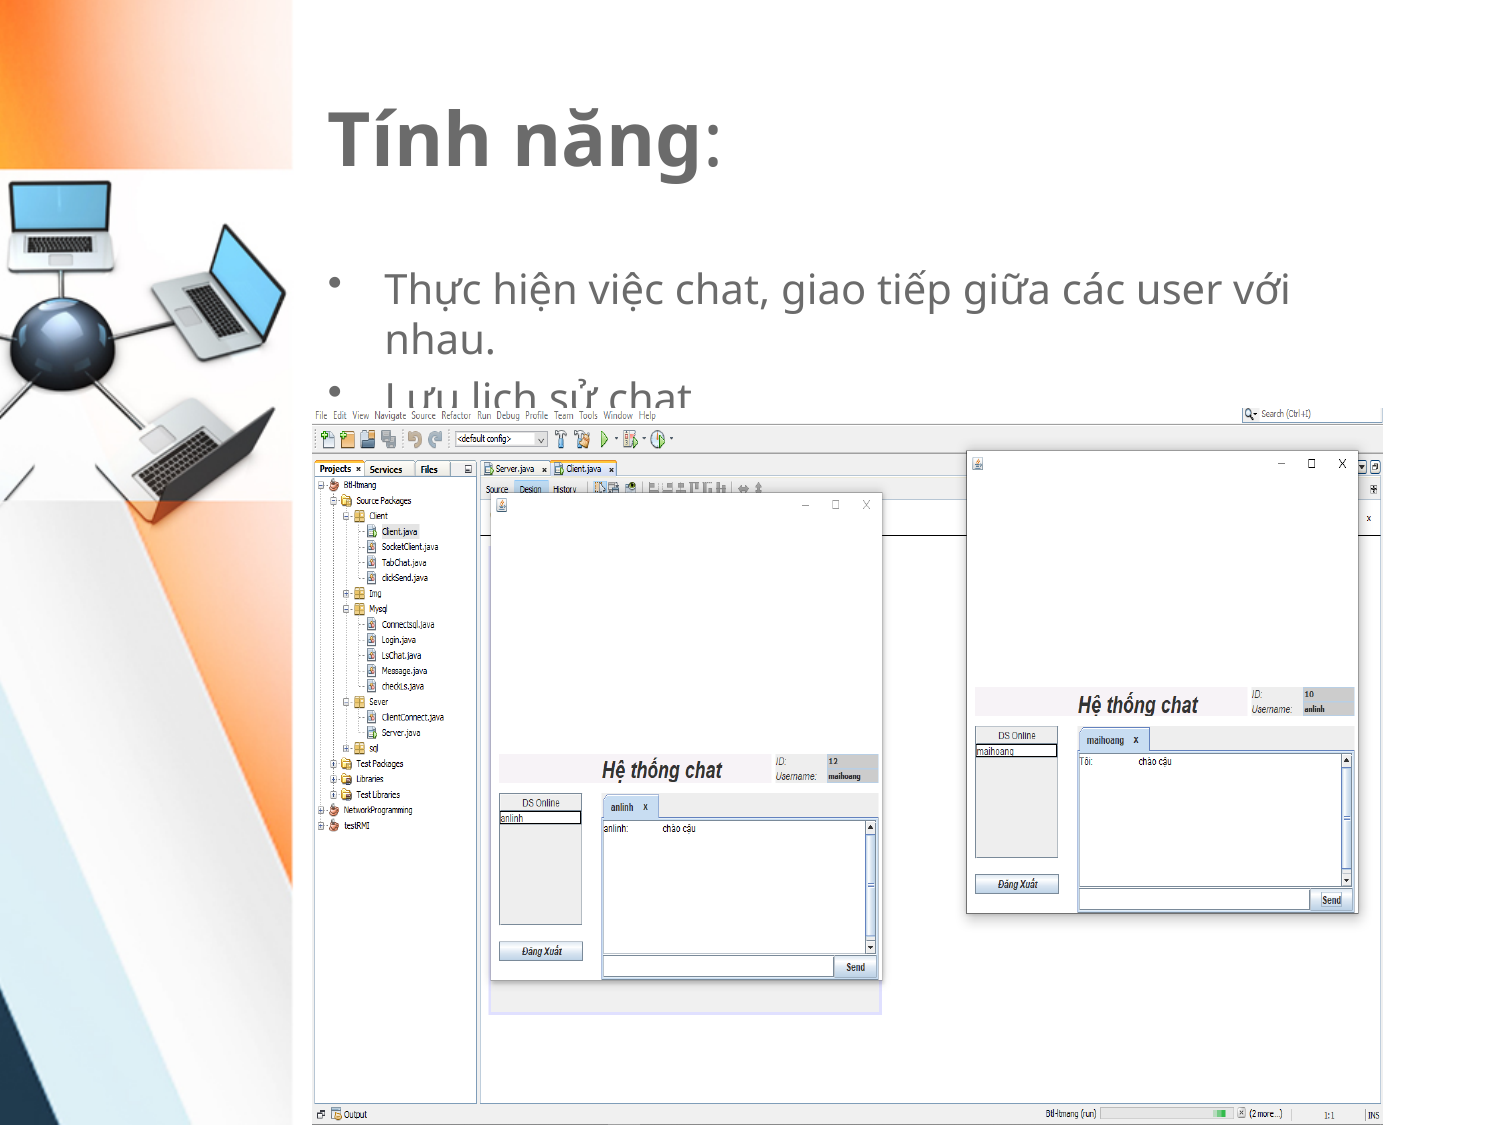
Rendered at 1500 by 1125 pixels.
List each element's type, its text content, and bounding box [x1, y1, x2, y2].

title Tính năng: [312, 66, 1414, 206]
list Thực hiện việc chat, giao tiếp giữa các user với nhau. Lưu lịch sử chat [312, 255, 1425, 1094]
picture [0, 0, 1500, 1125]
